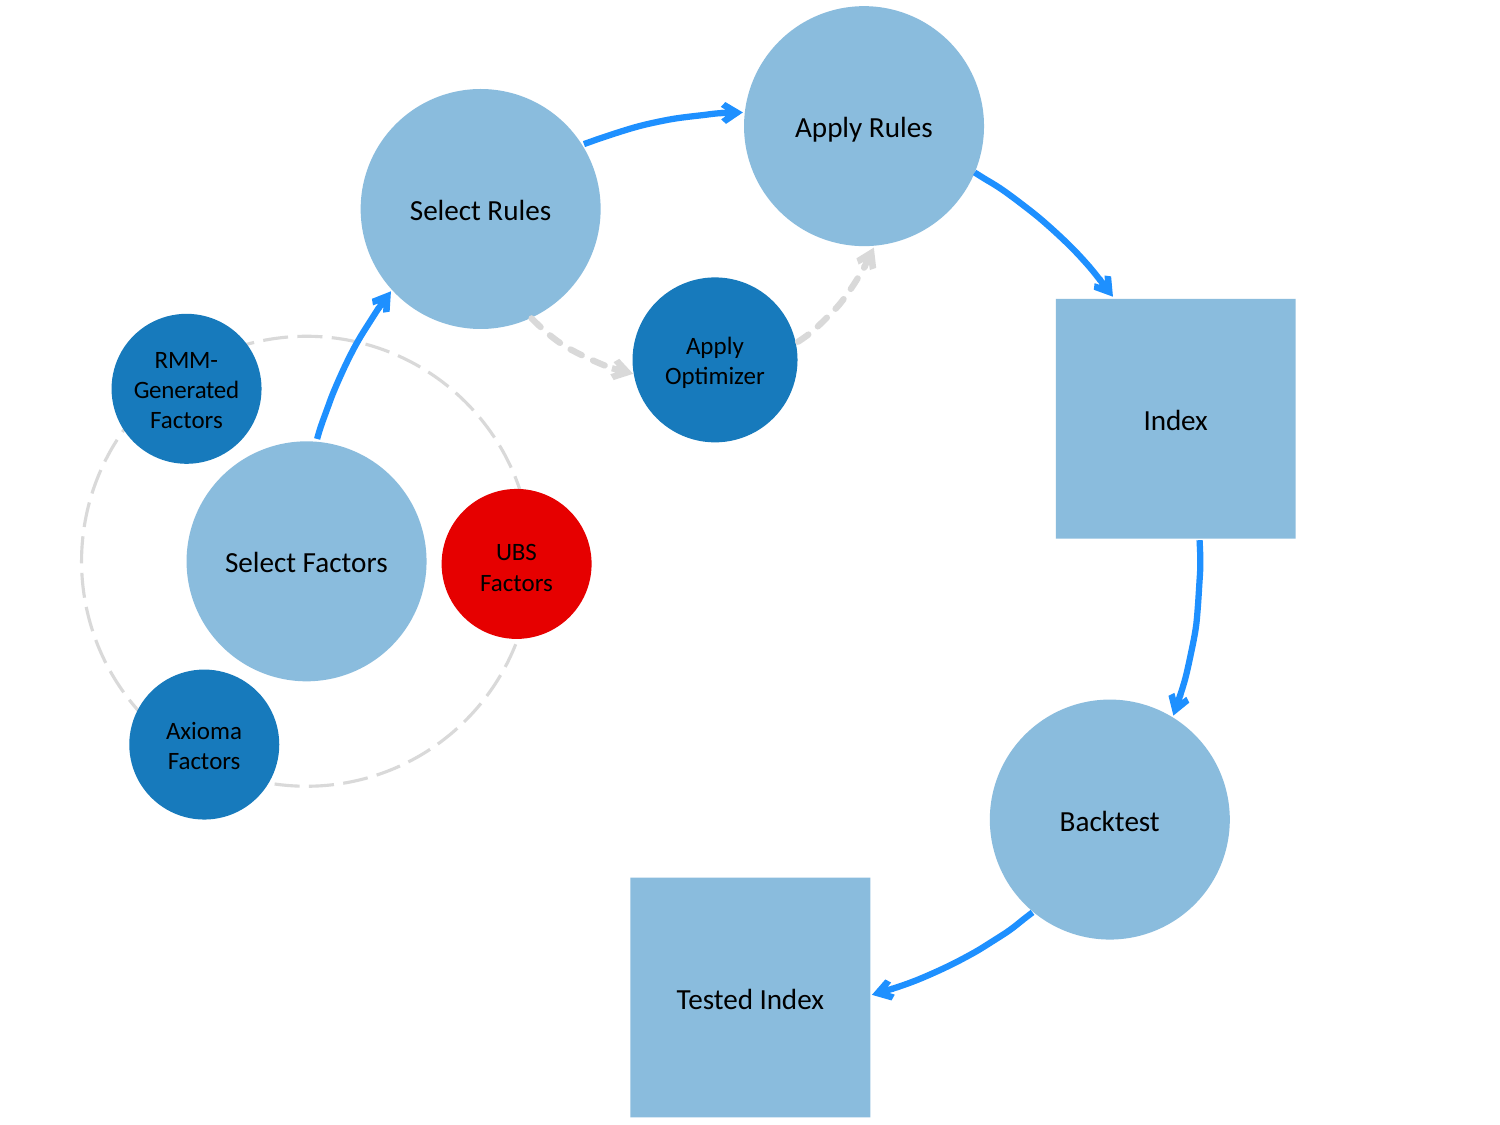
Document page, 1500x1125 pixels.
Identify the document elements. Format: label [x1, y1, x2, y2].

text_box [81, 6, 1296, 1118]
